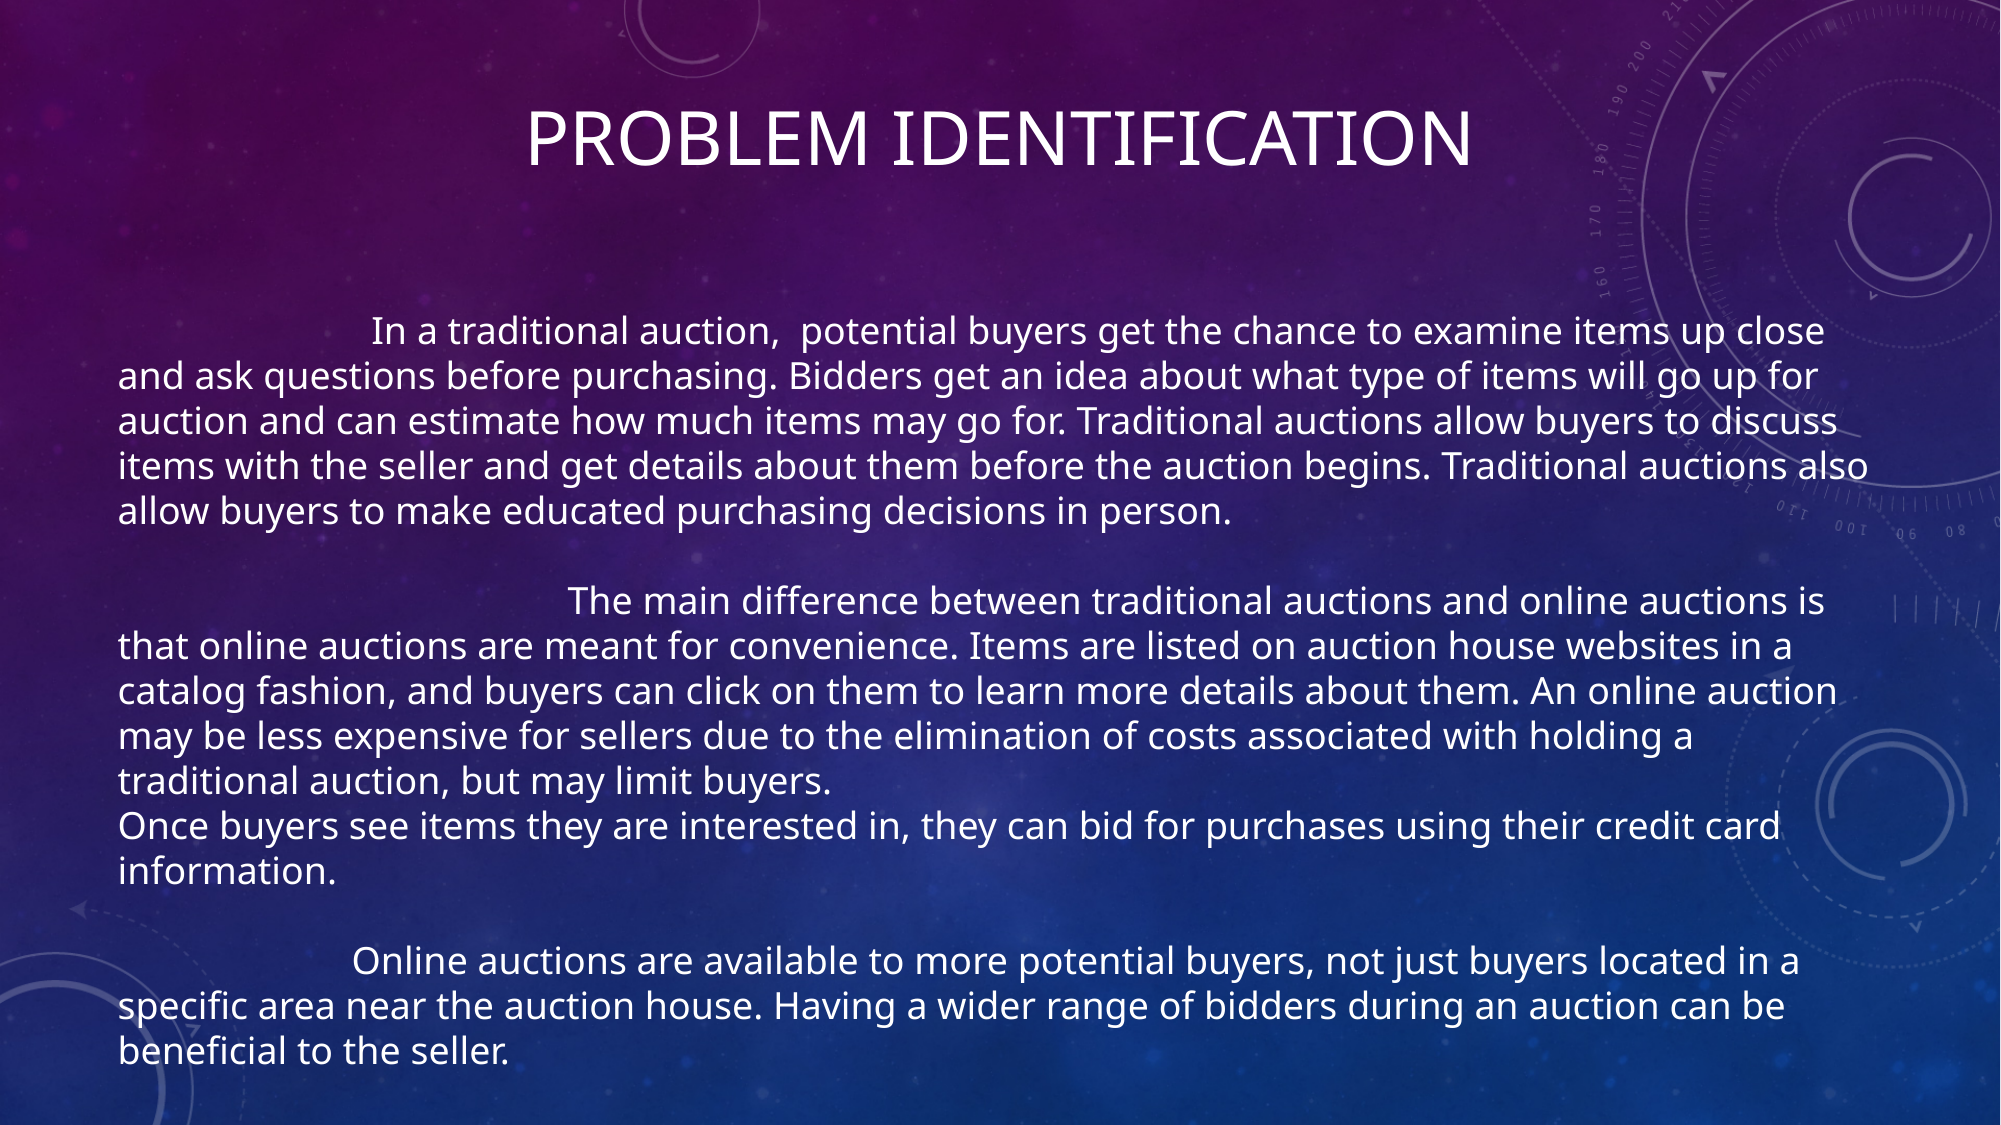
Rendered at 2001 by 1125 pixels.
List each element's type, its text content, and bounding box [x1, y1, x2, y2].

title Problem identification [169, 15, 1831, 255]
picture [0, 0, 2001, 1125]
text_box In a traditional auction, potential buyers get the chance to examine items up close and ask questions before purchasing. Bidders get an idea about what type of items will go up for auction and can estimate how much items may go for. Traditional auctions allow buyers to discuss items with the seller and get details about them before the auction begins. Traditional auctions also allow buyers to make educated purchasing decisions in person. The main difference between traditional auctions and online auctions is that online auctions are meant for convenience. Items are listed on auction house websites in a catalog fashion, and buyers can click on them to learn more details about them. An online auction may be less expensive for sellers due to the elimination of costs associated with holding a traditional auction, but may limit buyers. Once buyers see items they are interested in, they can bid for purchases using their credit card information. Online auctions are available to more potential buyers, not just buyers located in a specific area near the auction house. Having a wider range of bidders during an auction can be beneficial to the seller. [102, 299, 1897, 1125]
